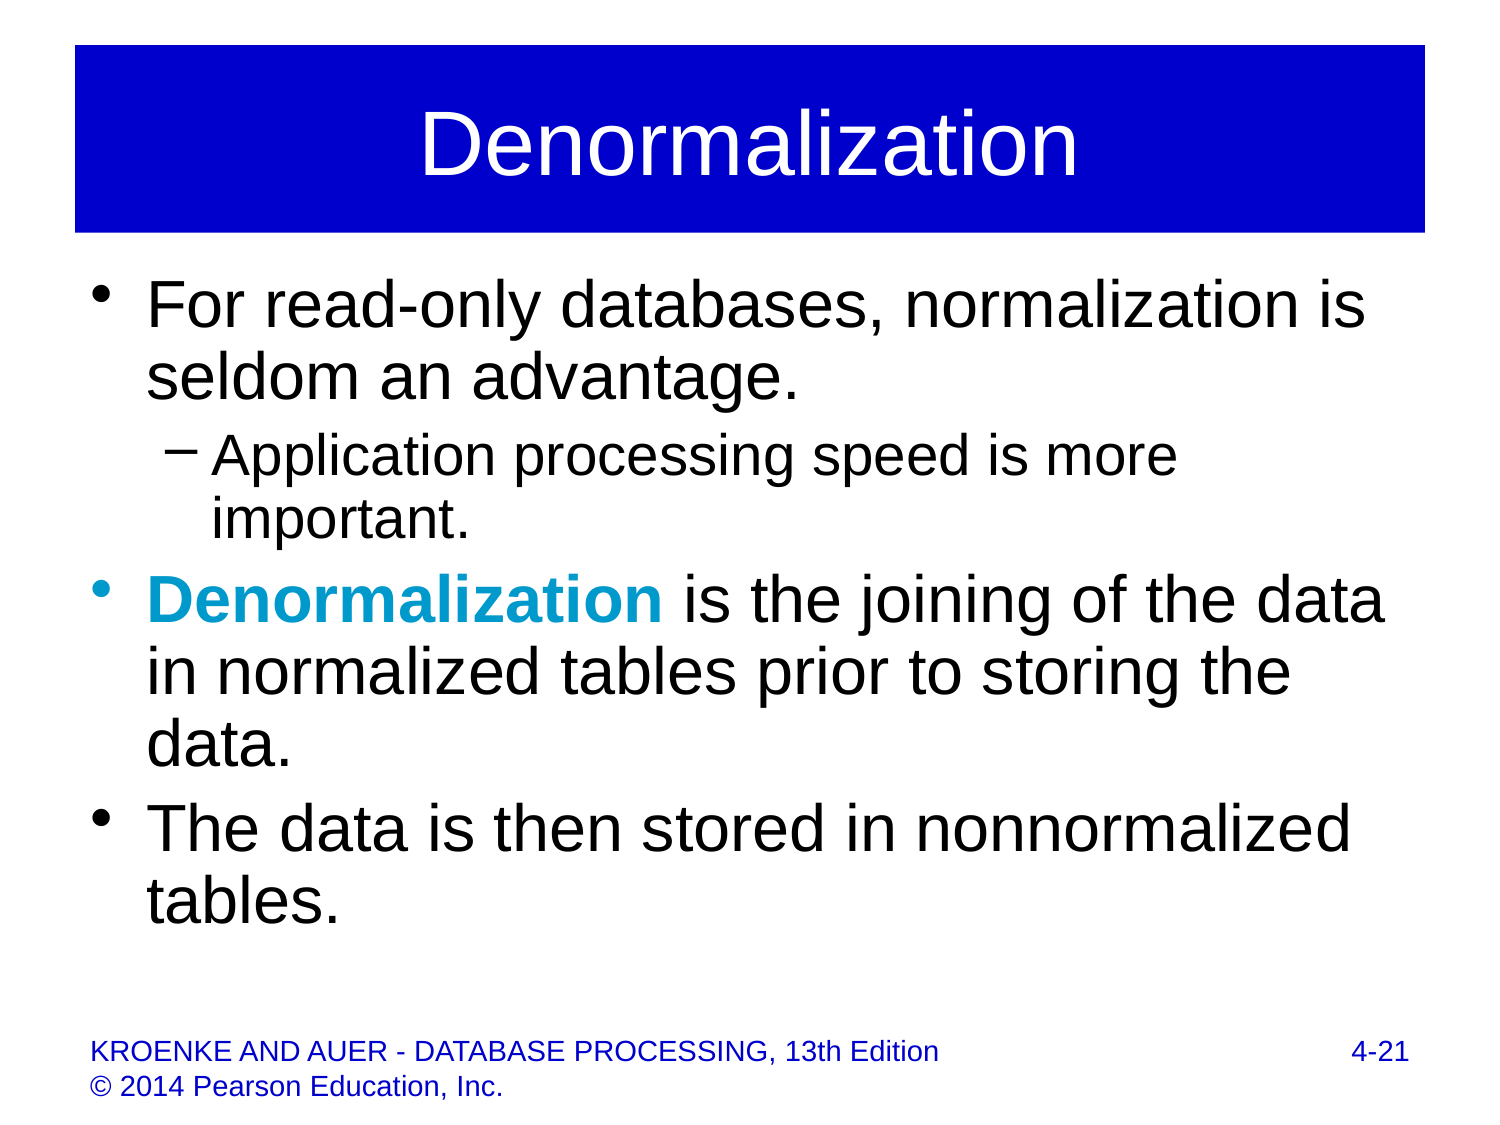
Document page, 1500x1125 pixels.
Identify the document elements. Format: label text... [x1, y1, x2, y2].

footer KROENKE AND AUER - DATABASE PROCESSING, 13th Edition © 2014 Pearson Education, Inc. [74, 1024, 976, 1104]
title Denormalization [75, 45, 1425, 233]
list For read-only databases, normalization is seldom an advantage. Application processing speed is more important. Denormalization is the joining of the data in normalized tables prior to storing the data. The data is then stored in nonnormalized tables. [75, 262, 1425, 1005]
slide_number 4-21 [1074, 1024, 1426, 1103]
